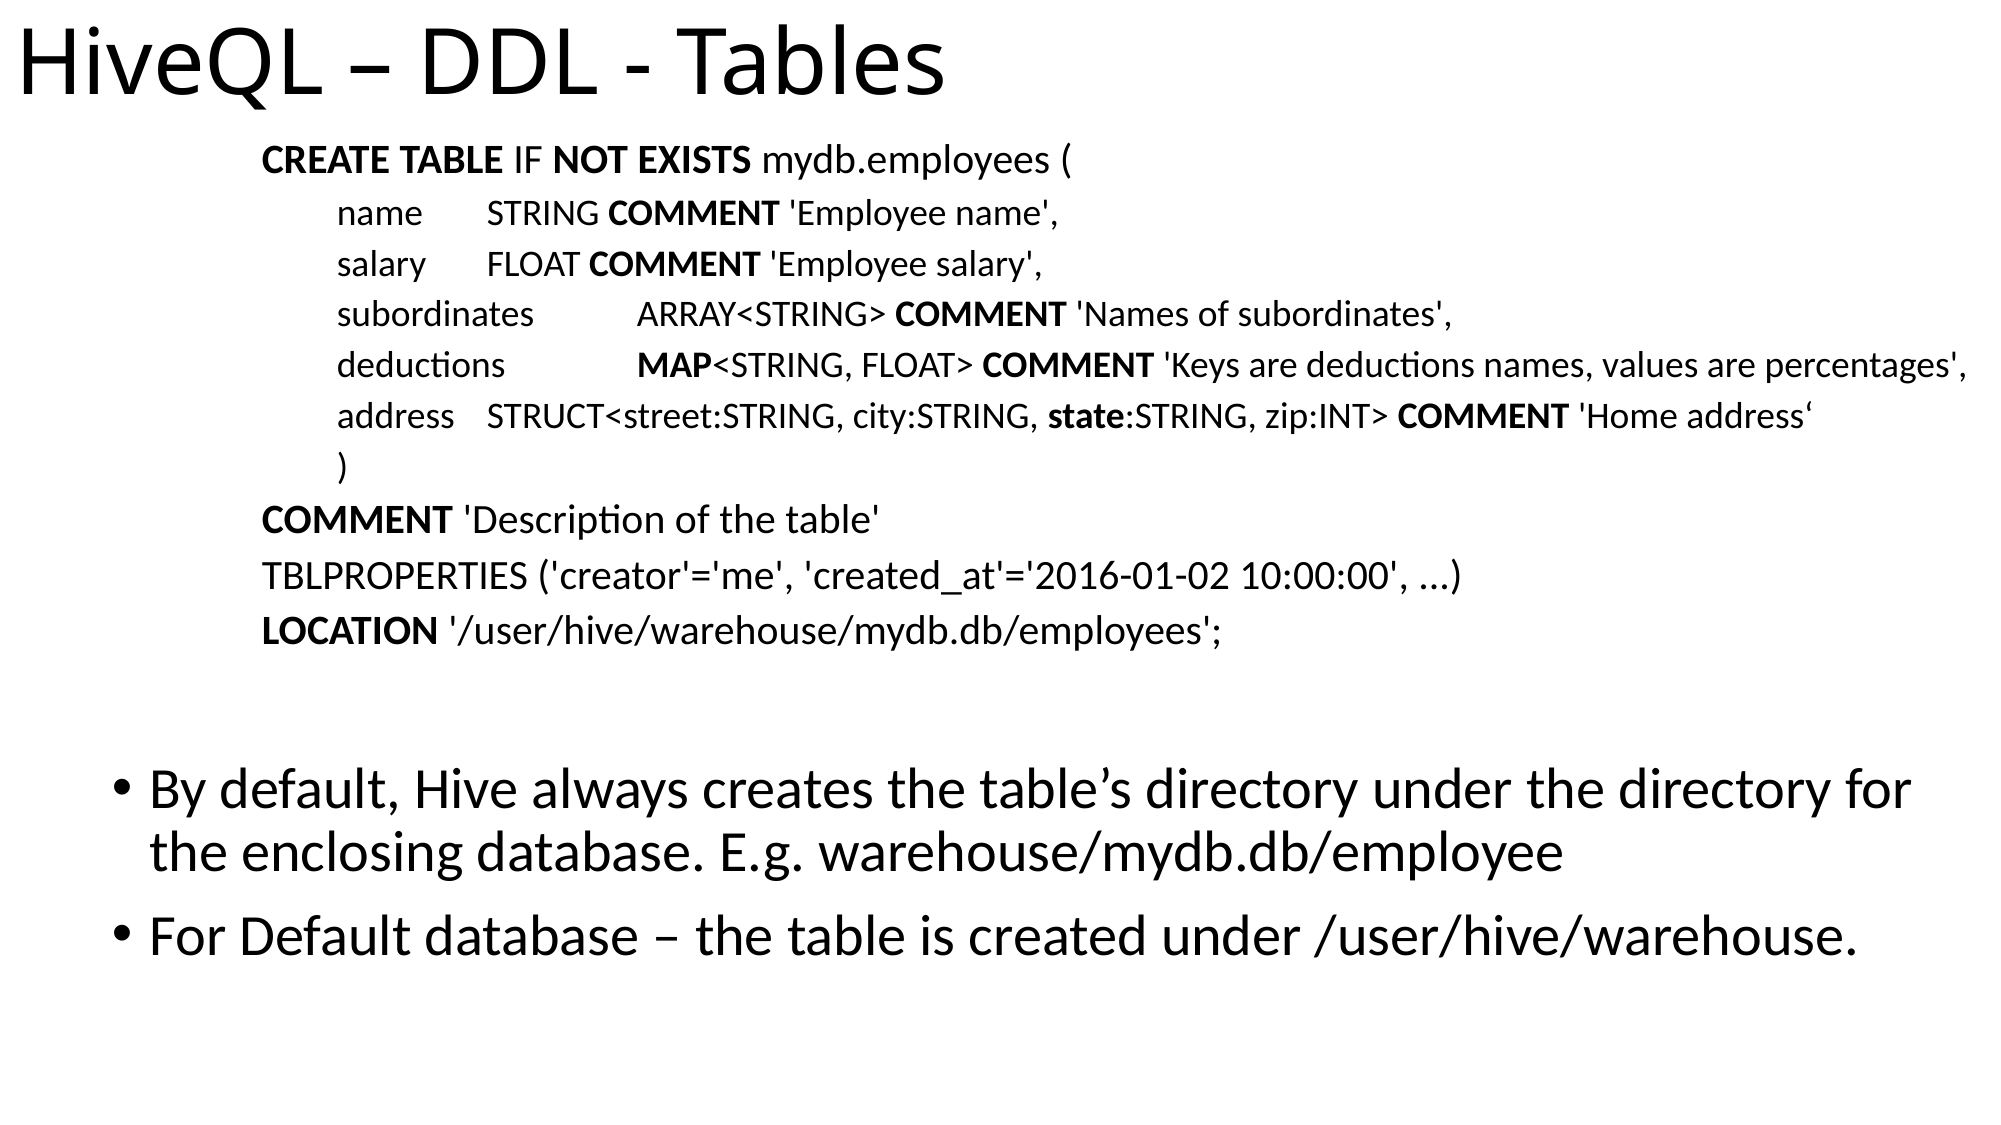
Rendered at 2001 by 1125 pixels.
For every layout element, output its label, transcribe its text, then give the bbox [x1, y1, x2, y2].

list CREATE TABLE IF NOT EXISTS mydb.employees ( name STRING COMMENT 'Employee name', salary FLOAT COMMENT 'Employee salary', subordinates ARRAY<STRING> COMMENT 'Names of subordinates', deductions MAP<STRING, FLOAT> COMMENT 'Keys are deductions names, values are percentages', address STRUCT<street:STRING, city:STRING, state:STRING, zip:INT> COMMENT 'Home address‘ ) COMMENT 'Description of the table' TBLPROPERTIES ('creator'='me', 'created_at'='2016-01-02 10:00:00', ...) LOCATION '/user/hive/warehouse/mydb.db/employees'; By default, Hive always creates the table’s directory under the directory for the enclosing database. E.g. warehouse/mydb.db/employee For Default database – the table is created under /user/hive/warehouse. [96, 129, 2000, 1125]
title HiveQL – DDL - Tables [0, 0, 2000, 130]
